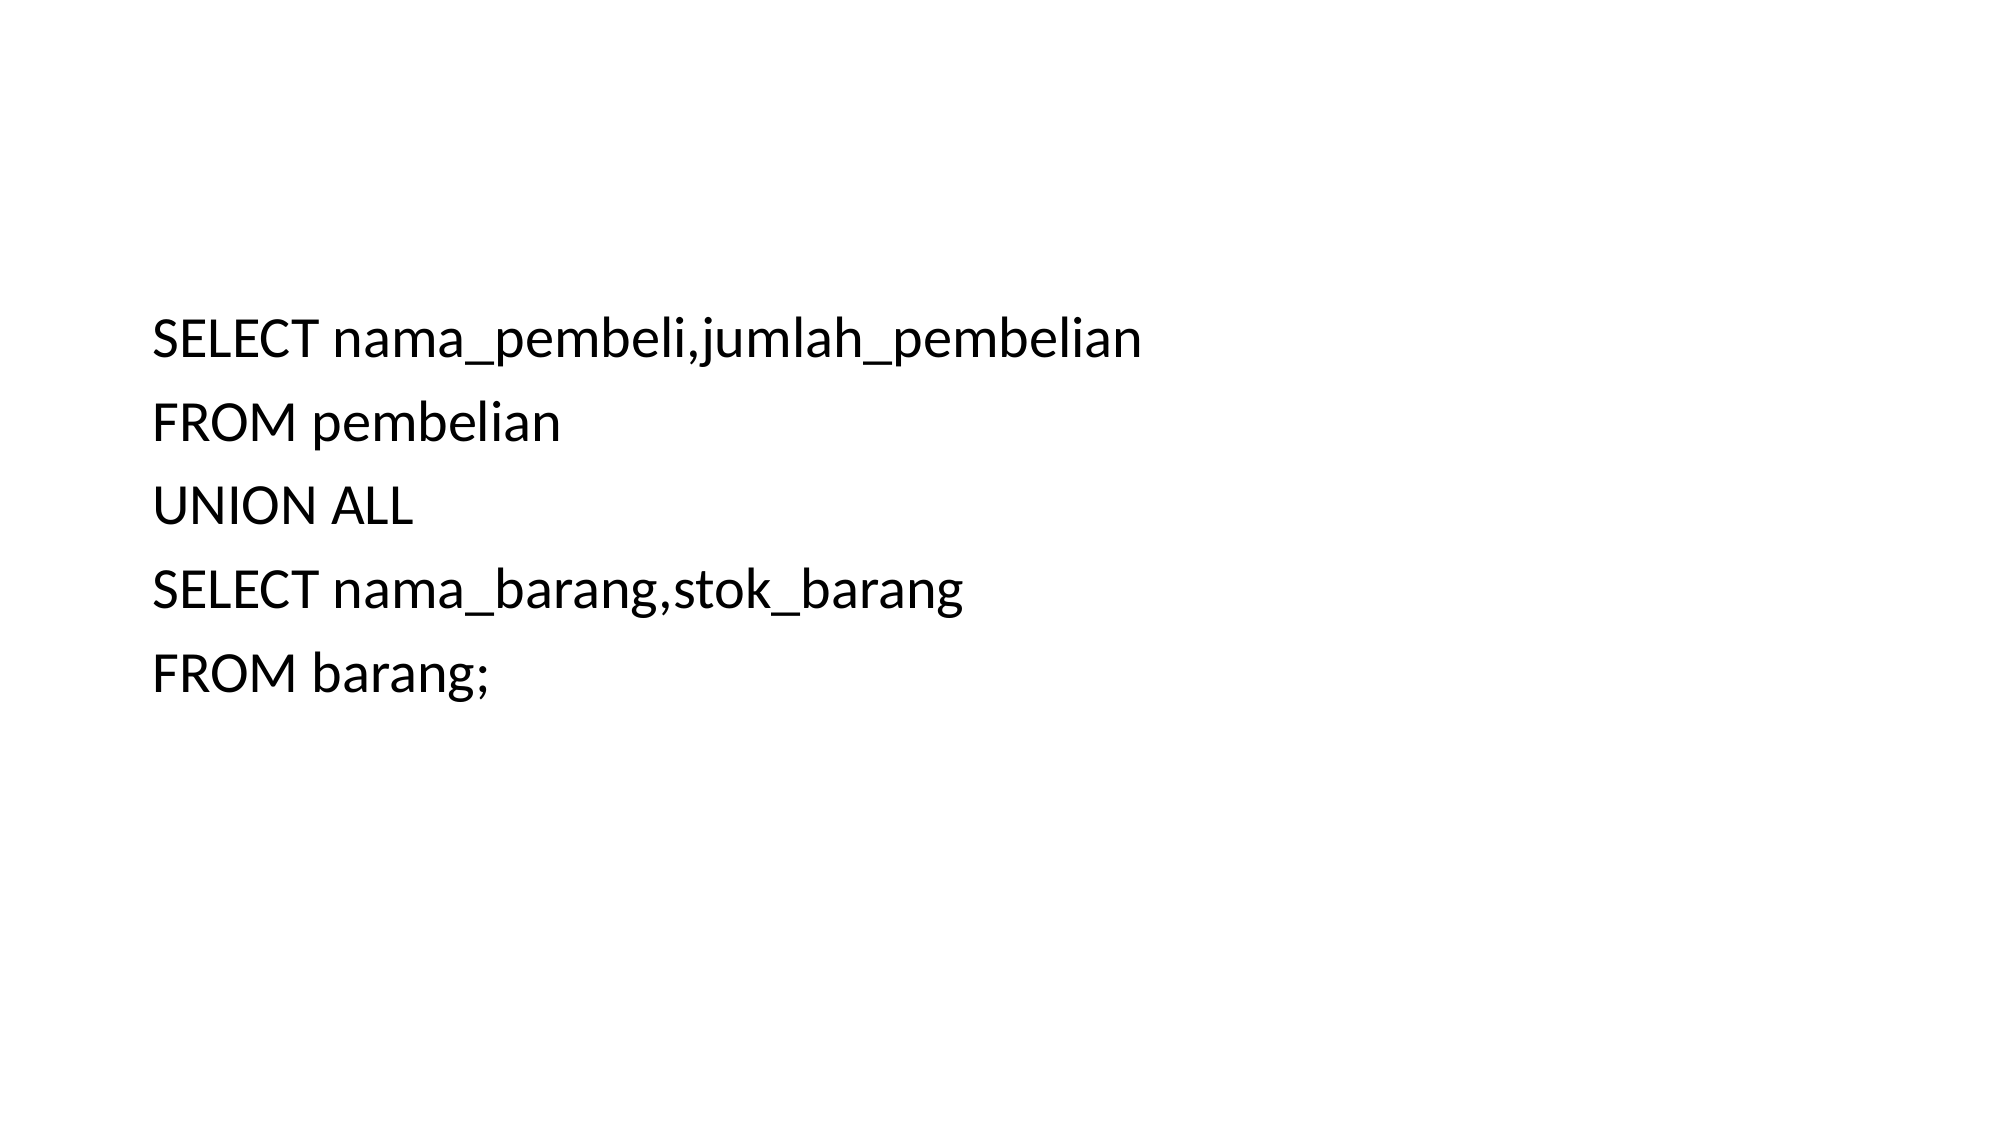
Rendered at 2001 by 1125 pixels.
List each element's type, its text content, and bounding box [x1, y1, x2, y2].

list SELECT nama_pembeli,jumlah_pembelian FROM pembelian UNION ALL SELECT nama_barang,stok_barang FROM barang; [137, 299, 1863, 1014]
